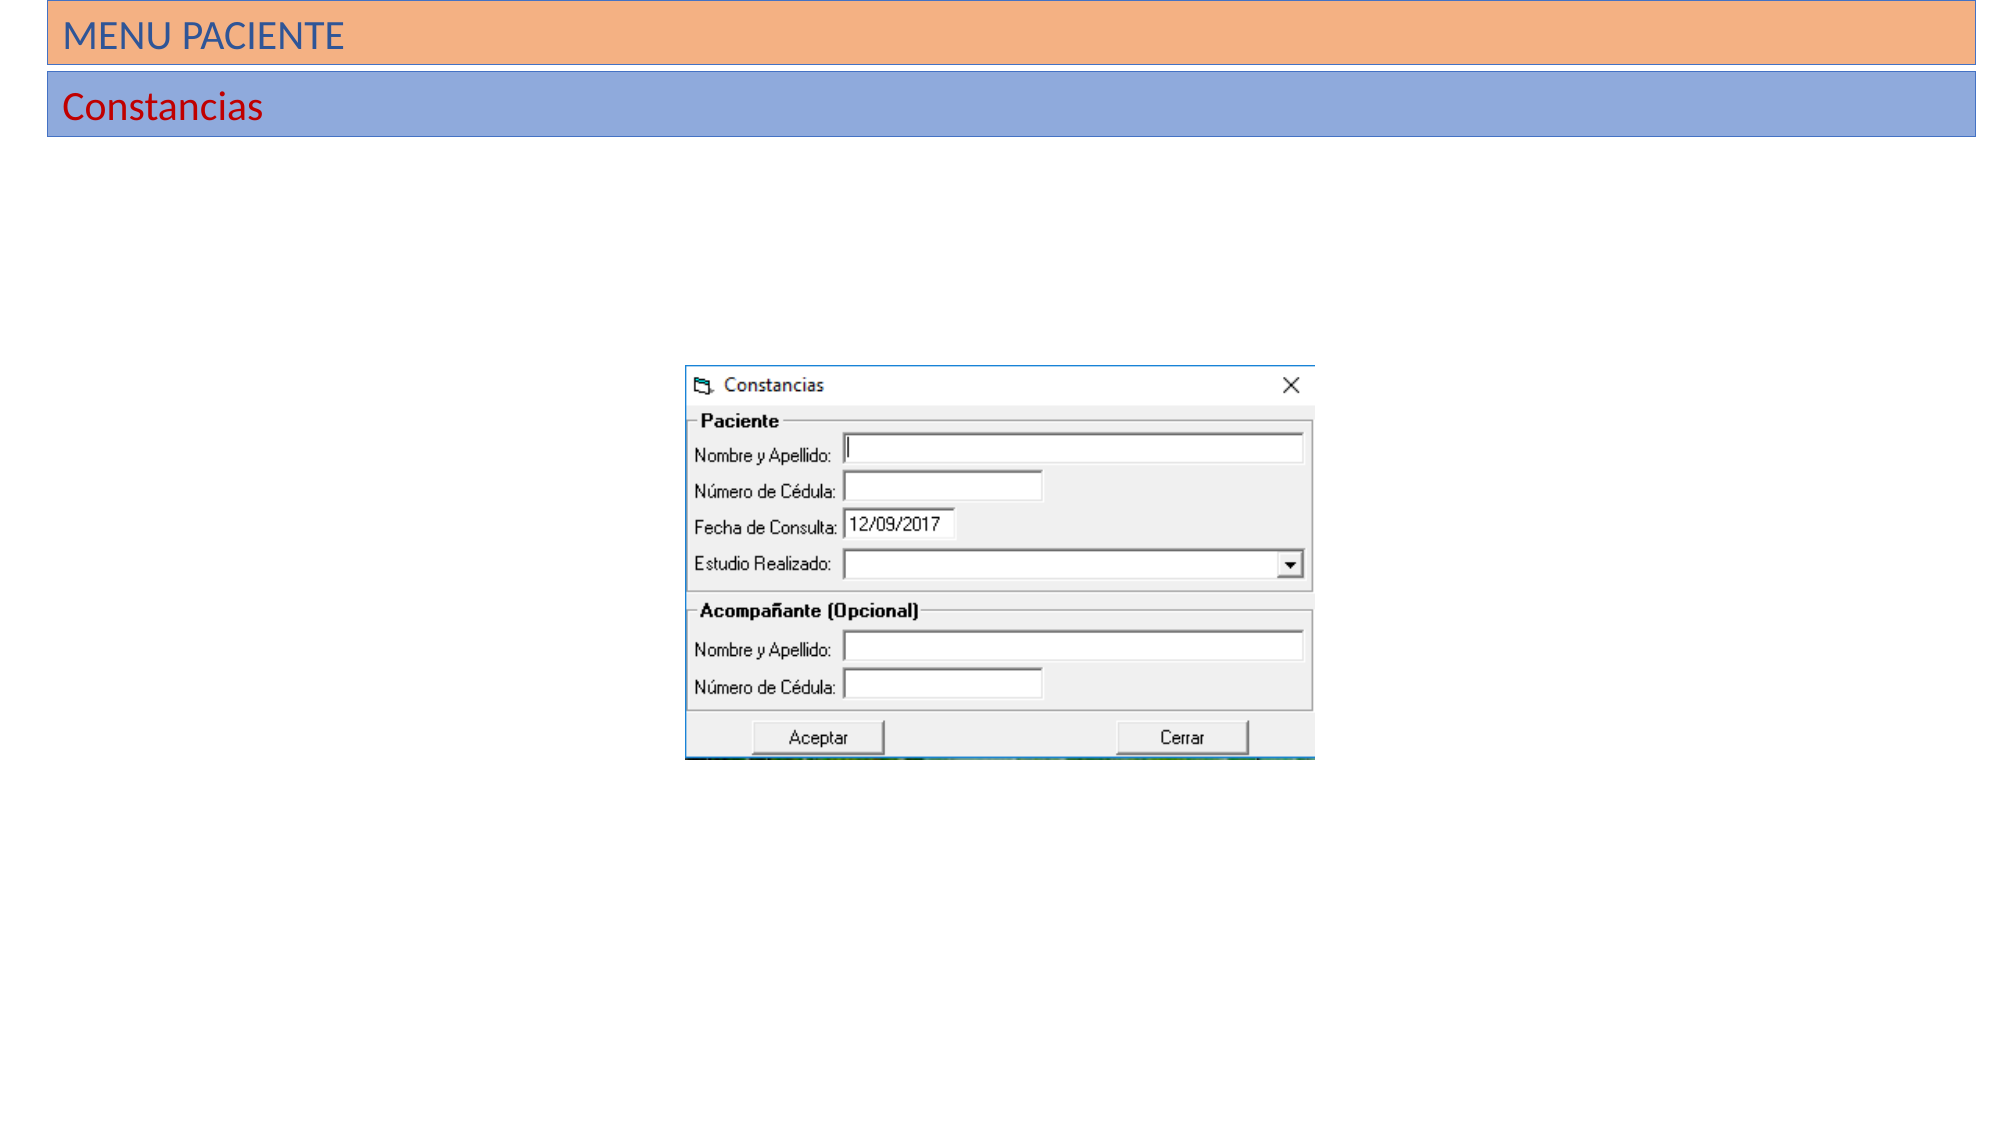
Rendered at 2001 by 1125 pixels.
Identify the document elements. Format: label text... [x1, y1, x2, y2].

picture [685, 365, 1315, 760]
text_box MENU PACIENTE [47, 0, 1976, 65]
text_box Constancias [47, 71, 1976, 137]
